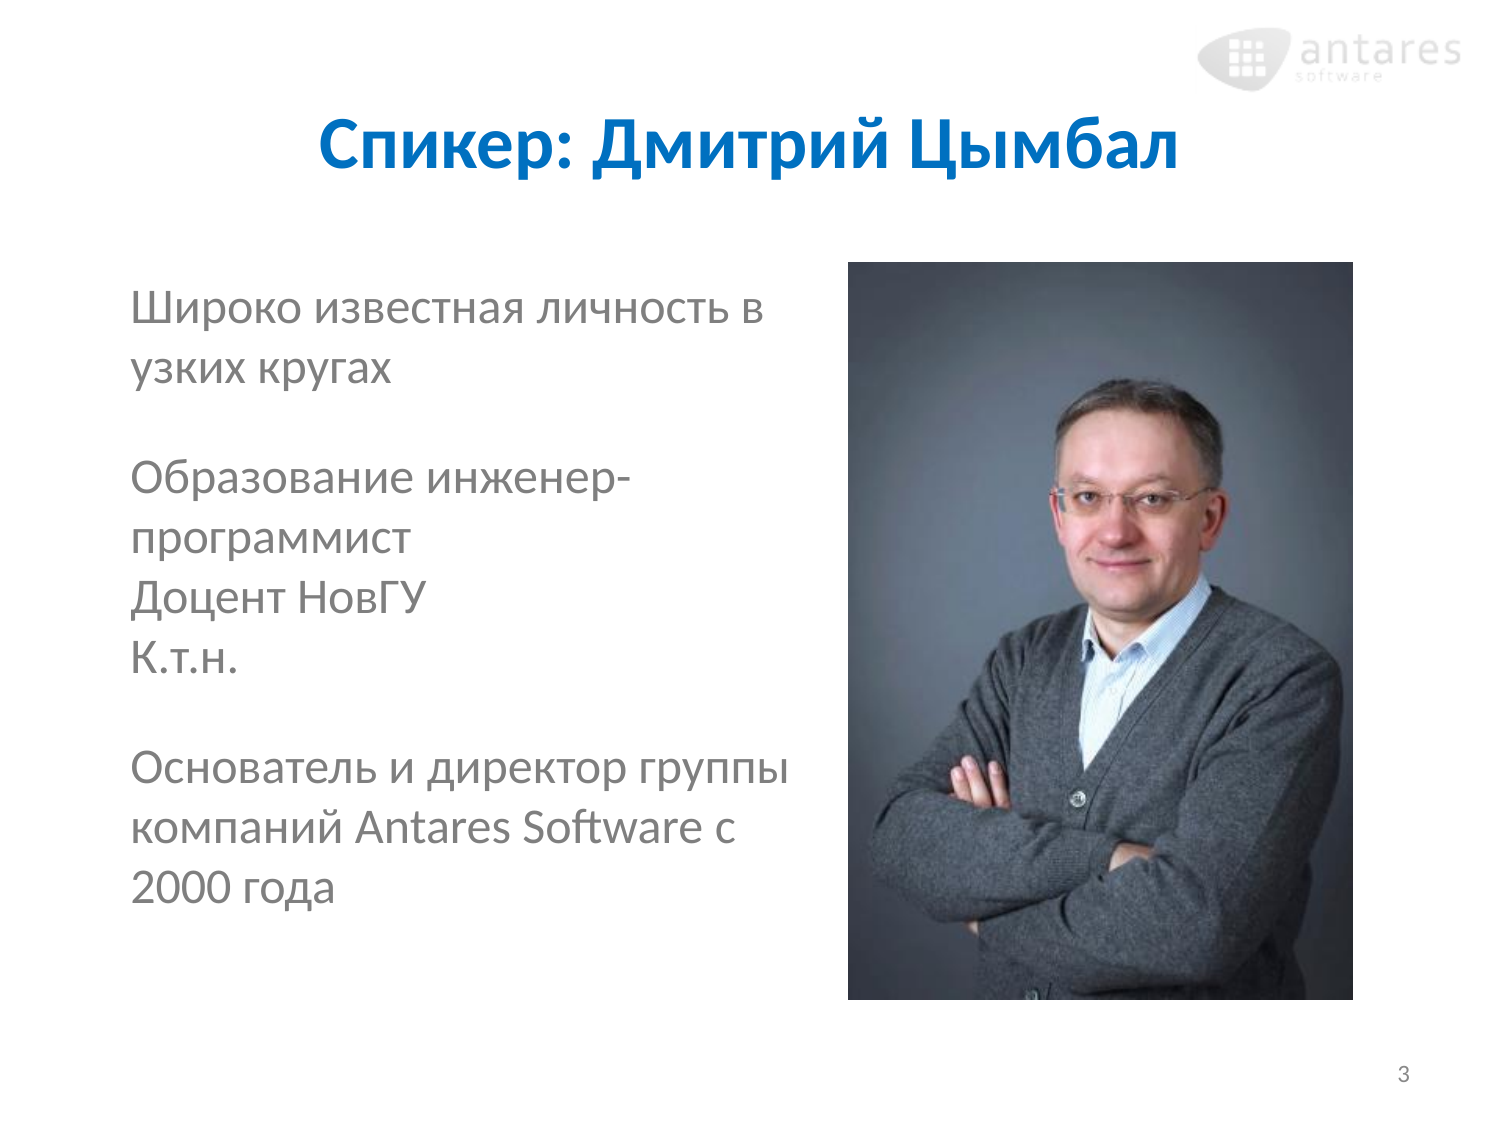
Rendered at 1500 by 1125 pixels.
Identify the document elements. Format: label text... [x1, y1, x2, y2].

slide_number 3 [1074, 1042, 1425, 1103]
text_box Широко известная личность в узких кругах Образование инженер-программист Доцент НовГУ К.т.н. Основатель и директор группы компаний Antares Software с 2000 года [117, 267, 821, 964]
text_box Спикер: Дмитрий Цымбал [82, 44, 1418, 233]
picture [1195, 25, 1466, 94]
picture [848, 262, 1353, 1000]
